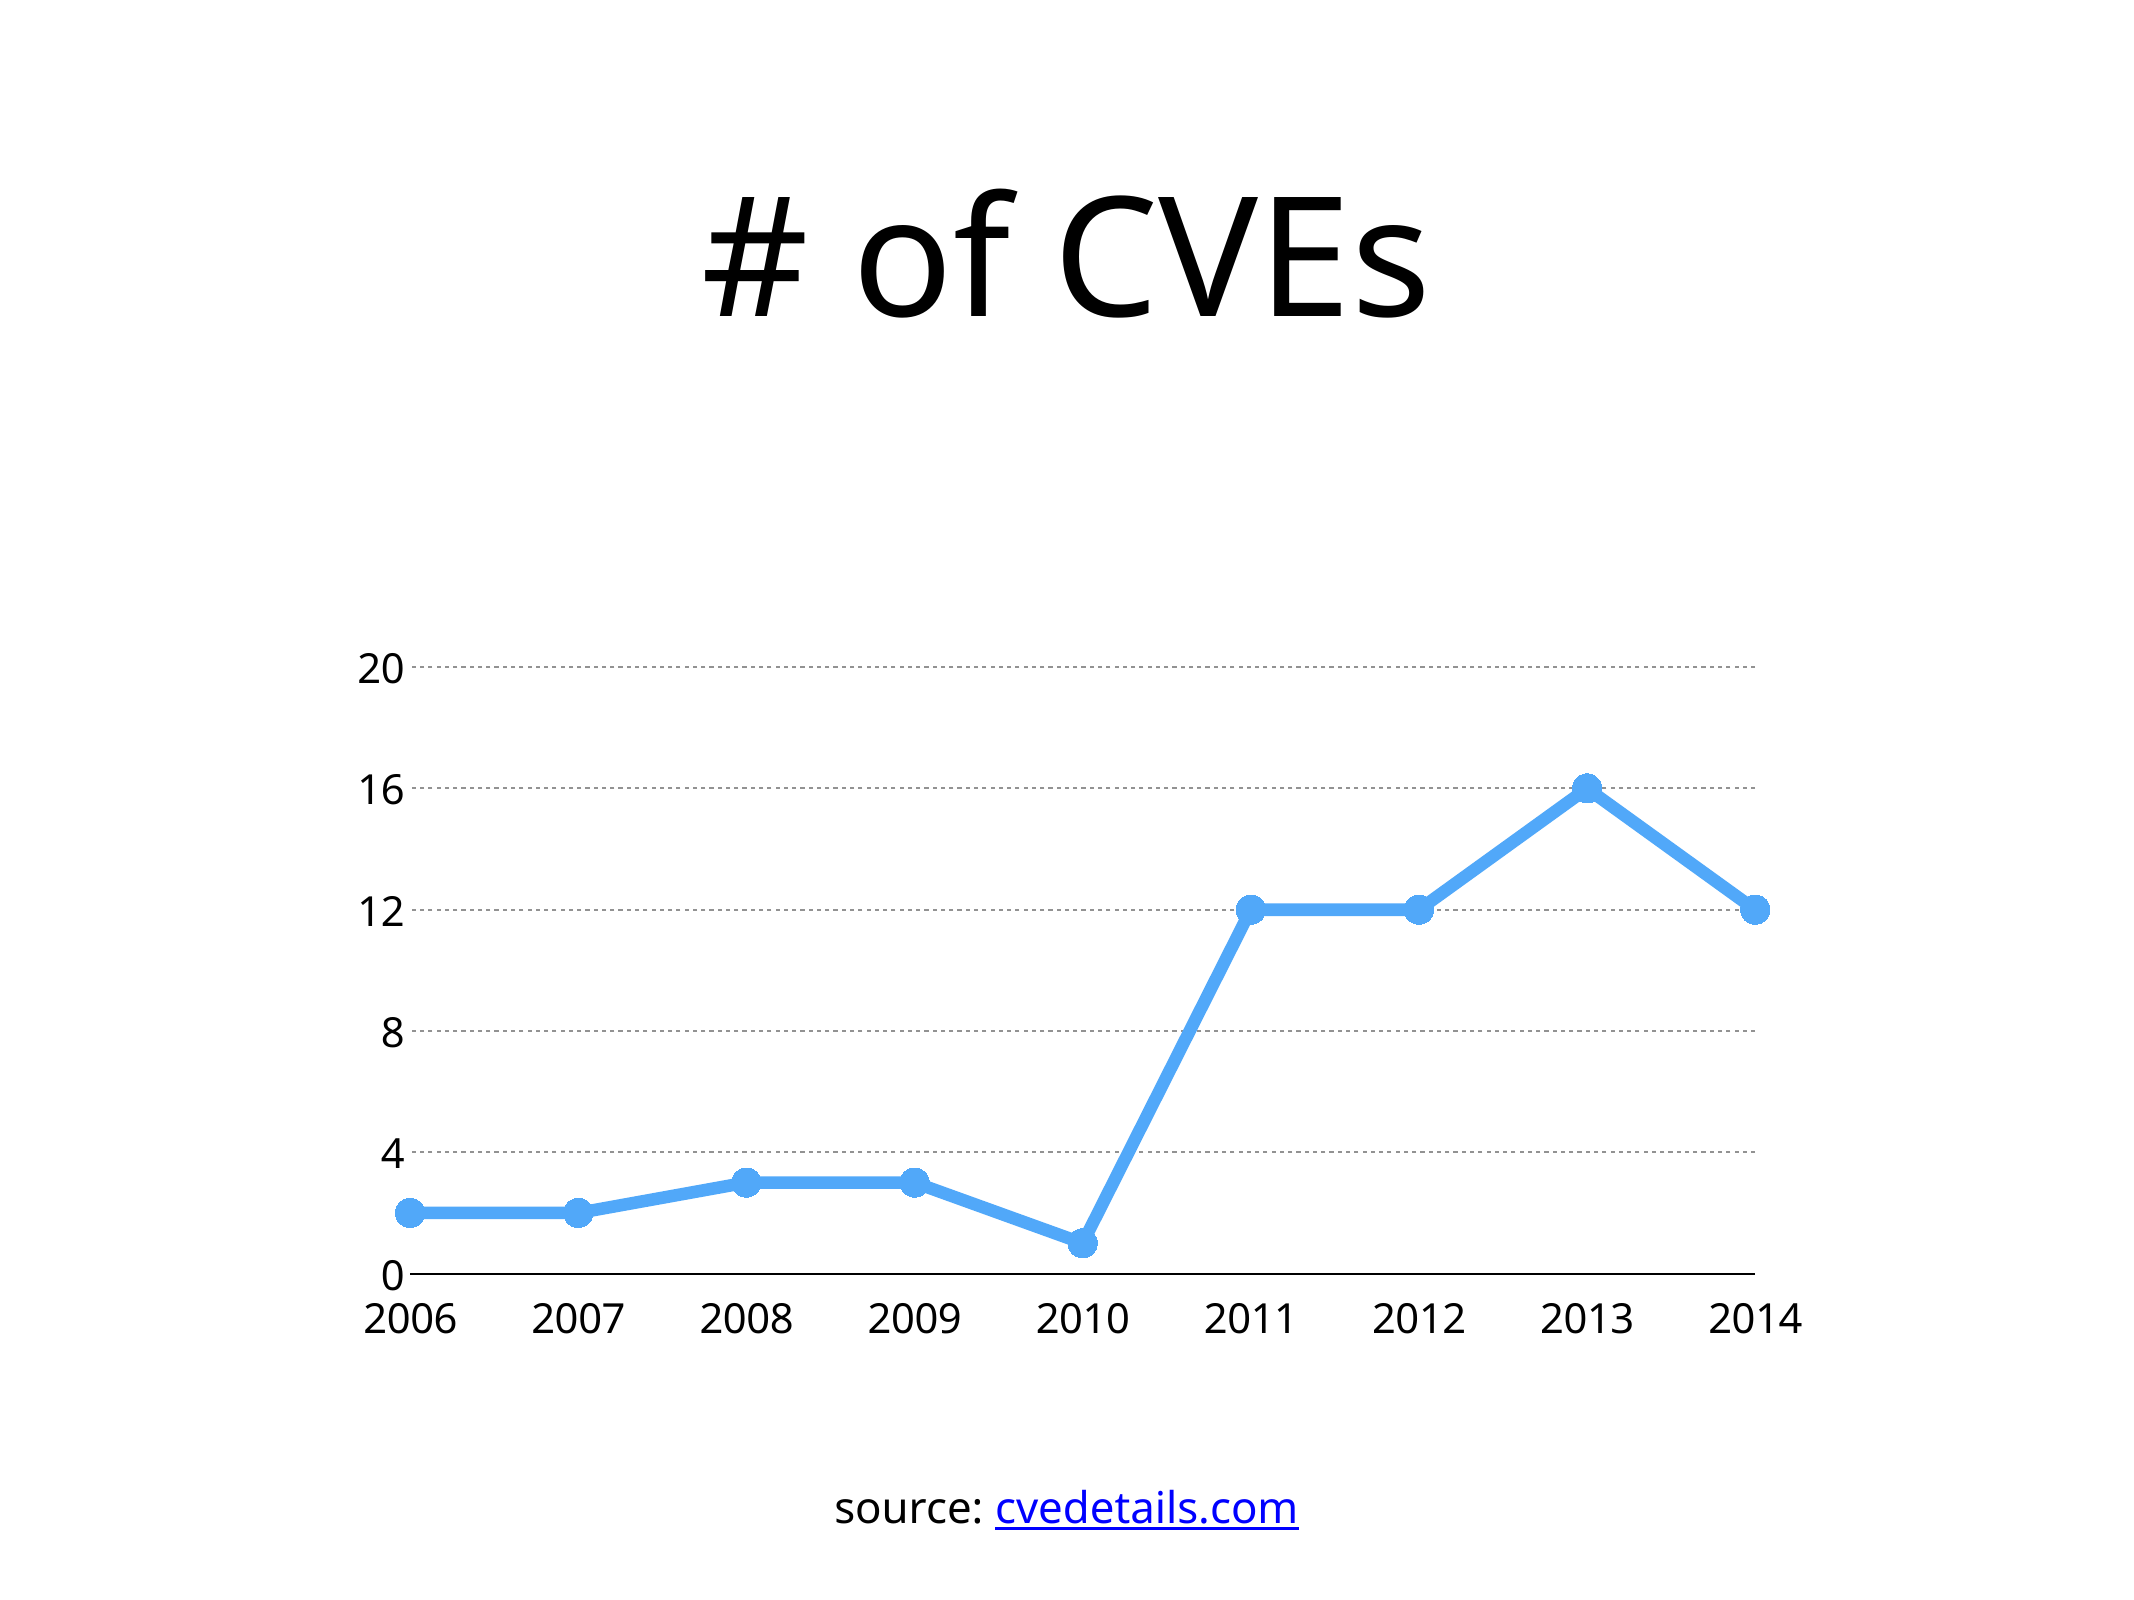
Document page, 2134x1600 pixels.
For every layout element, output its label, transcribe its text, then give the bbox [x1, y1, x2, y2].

title # of CVEs [155, 72, 1978, 428]
text_box source: cvedetails.com [825, 1471, 1308, 1548]
chart [321, 625, 1812, 1347]
